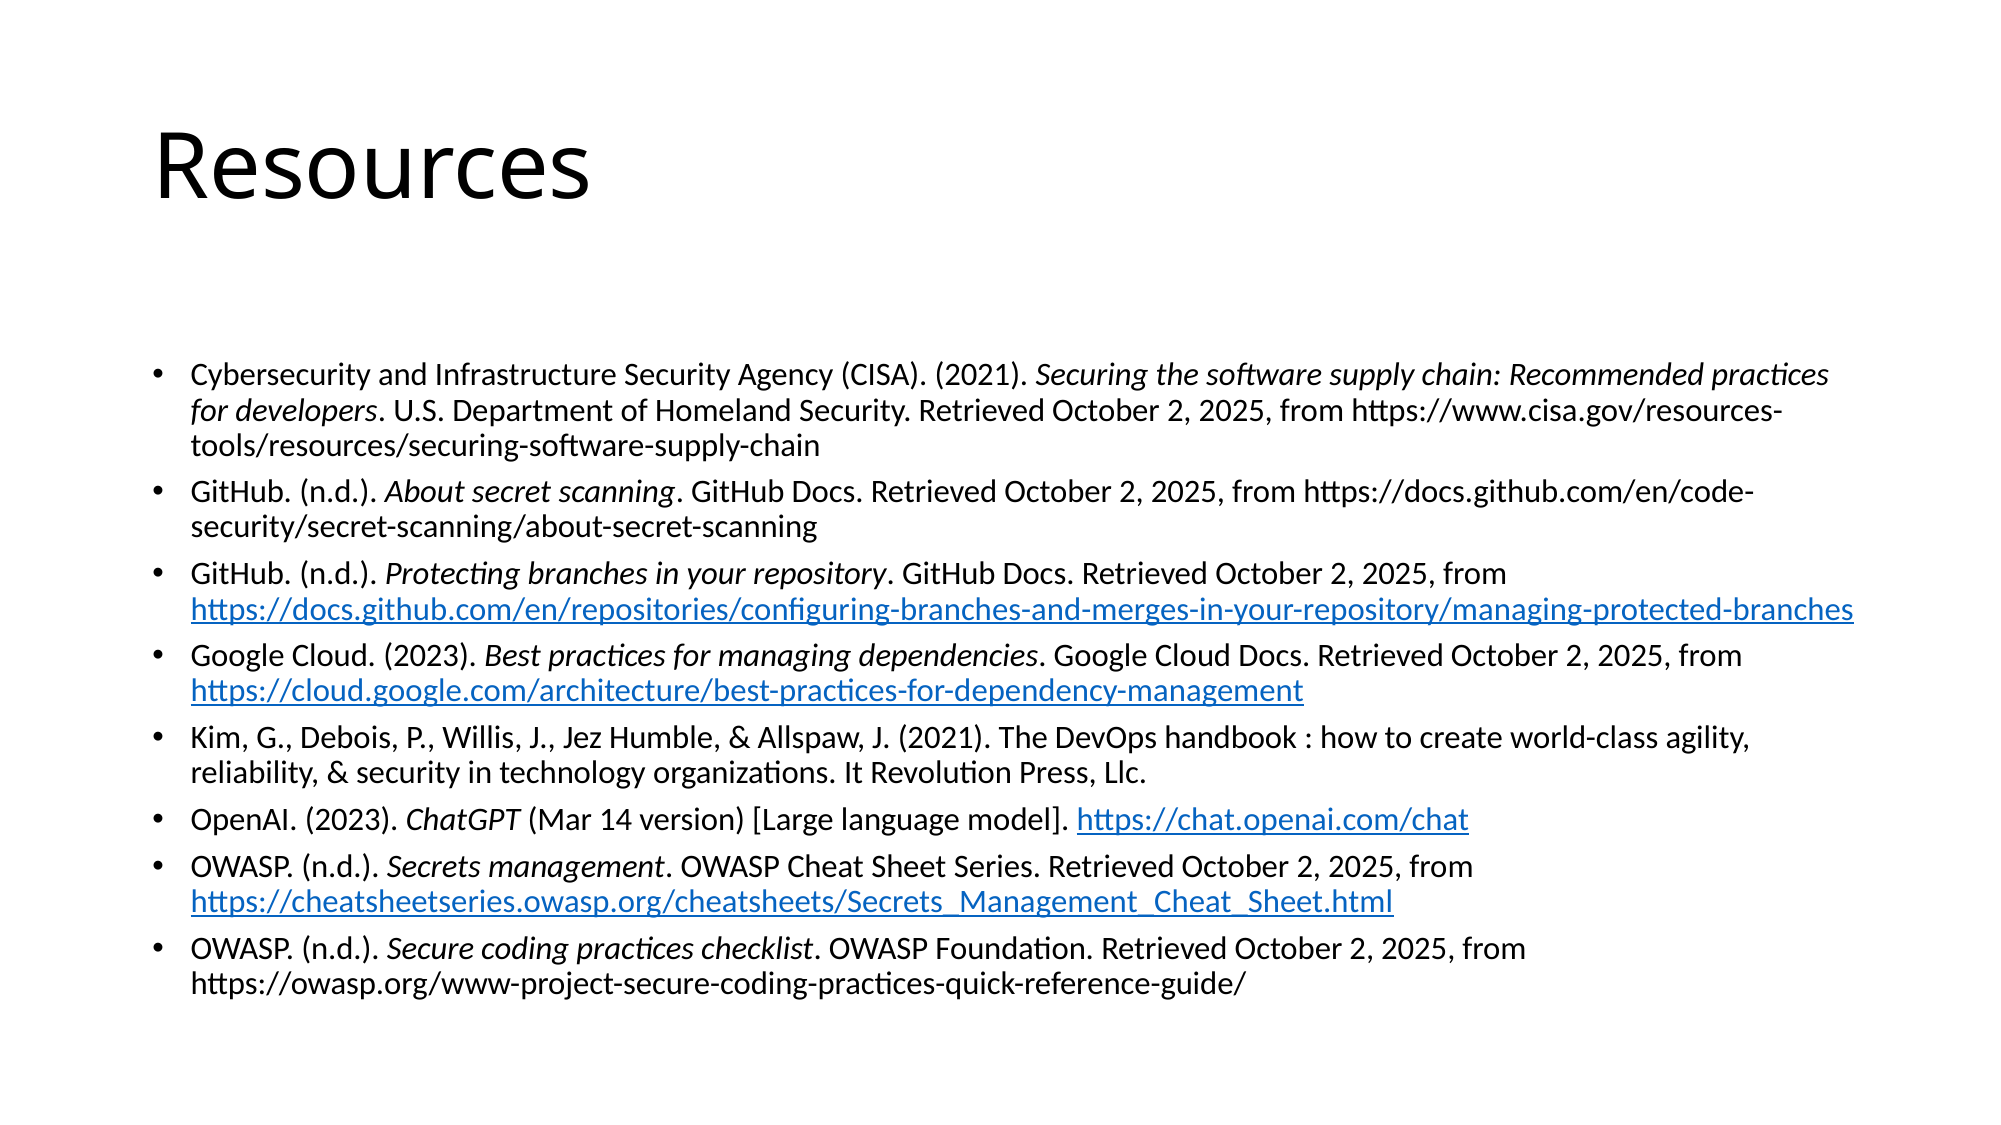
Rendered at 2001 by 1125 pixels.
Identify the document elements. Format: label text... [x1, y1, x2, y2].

list Cybersecurity and Infrastructure Security Agency (CISA). (2021). Securing the software supply chain: Recommended practices for developers. U.S. Department of Homeland Security. Retrieved October 2, 2025, from https://www.cisa.gov/resources-tools/resources/securing-software-supply-chain GitHub. (n.d.). About secret scanning. GitHub Docs. Retrieved October 2, 2025, from https://docs.github.com/en/code-security/secret-scanning/about-secret-scanning GitHub. (n.d.). Protecting branches in your repository. GitHub Docs. Retrieved October 2, 2025, from https://docs.github.com/en/repositories/configuring-branches-and-merges-in-your-repository/managing-protected-branches Google Cloud. (2023). Best practices for managing dependencies. Google Cloud Docs. Retrieved October 2, 2025, from https://cloud.google.com/architecture/best-practices-for-dependency-management Kim, G., Debois, P., Willis, J., Jez Humble, & Allspaw, J. (2021). The DevOps handbook : how to create world-class agility, reliability, & security in technology organizations. It Revolution Press, Llc. OpenAI. (2023). ChatGPT (Mar 14 version) [Large language model]. https://chat.openai.com/chat OWASP. (n.d.). Secrets management. OWASP Cheat Sheet Series. Retrieved October 2, 2025, from https://cheatsheetseries.owasp.org/cheatsheets/Secrets_Management_Cheat_Sheet.html OWASP. (n.d.). Secure coding practices checklist. OWASP Foundation. Retrieved October 2, 2025, from https://owasp.org/www-project-secure-coding-practices-quick-reference-guide/ [137, 299, 1863, 1014]
title Resources [137, 59, 1863, 278]
